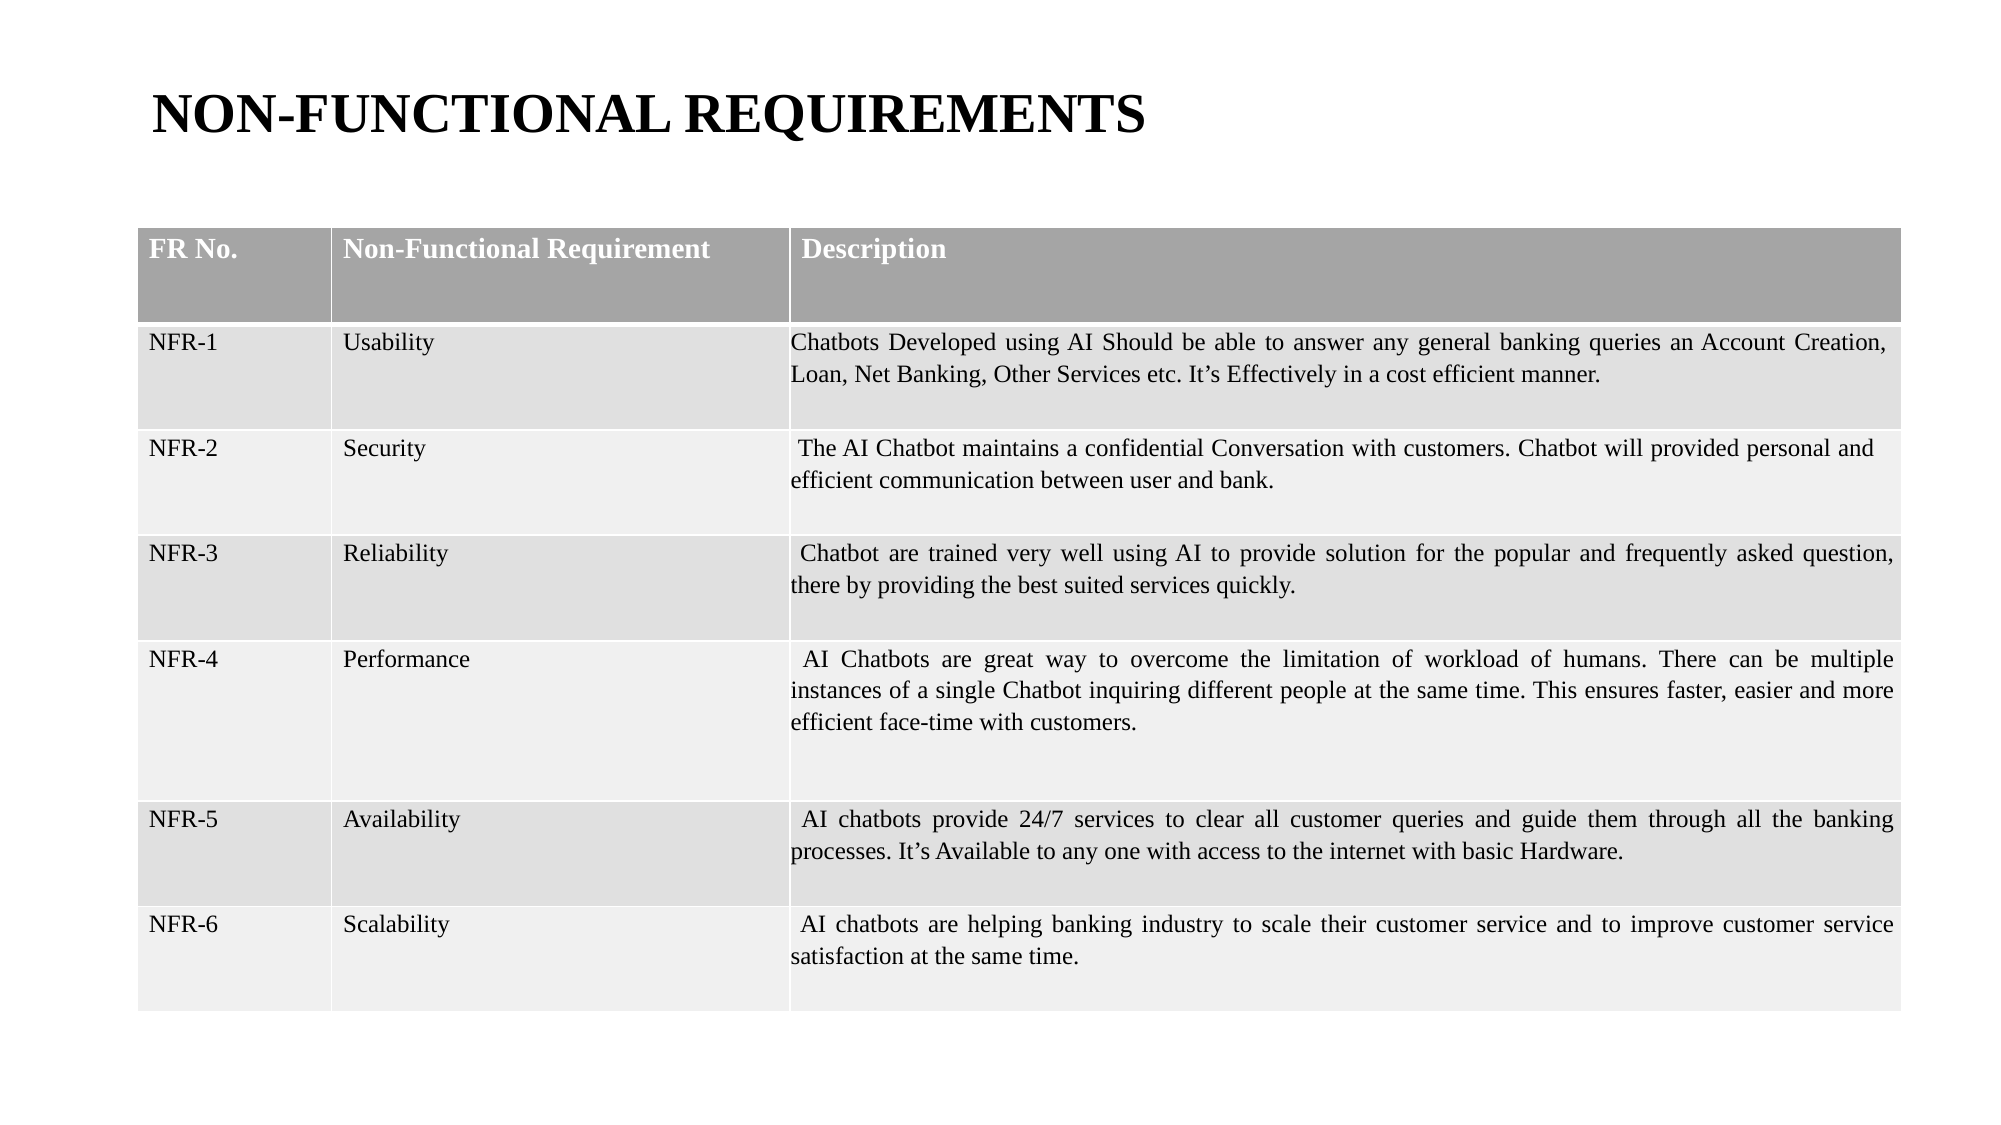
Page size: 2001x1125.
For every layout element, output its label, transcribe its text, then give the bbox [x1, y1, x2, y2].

table_header Non-Functional Requirement [332, 228, 789, 322]
table_cell Performance [332, 642, 789, 800]
table_cell Availability [332, 802, 789, 906]
table_cell NFR-5 [138, 802, 331, 906]
table_cell Chatbots Developed using AI Should be able to answer any general banking queries an Account Creation, Loan, Net Banking, Other Services etc. It’s Effectively in a cost efficient manner. [791, 327, 1901, 429]
table_cell Reliability [332, 536, 789, 640]
table_cell Usability [332, 327, 789, 429]
table_cell NFR-2 [138, 431, 331, 534]
table_cell NFR-4 [138, 642, 331, 800]
table_header FR No. [138, 228, 331, 322]
table_cell Chatbot are trained very well using AI to provide solution for the popular and frequently asked question, there by providing the best suited services quickly. [791, 536, 1901, 640]
table_cell AI chatbots provide 24/7 services to clear all customer queries and guide them through all the banking processes. It’s Available to any one with access to the internet with basic Hardware. [791, 802, 1901, 906]
table_cell The AI Chatbot maintains a confidential Conversation with customers. Chatbot will provided personal and efficient communication between user and bank. [791, 431, 1901, 534]
table_cell NFR-6 [138, 907, 331, 1011]
table_cell Security [332, 431, 789, 534]
table_cell AI chatbots are helping banking industry to scale their customer service and to improve customer service satisfaction at the same time. [791, 907, 1901, 1011]
table_header Description [791, 228, 1901, 322]
table_cell NFR-3 [138, 536, 331, 640]
table_cell NFR-1 [138, 327, 331, 429]
table_cell AI Chatbots are great way to overcome the limitation of workload of humans. There can be multiple instances of a single Chatbot inquiring different people at the same time. This ensures faster, easier and more efficient face-time with customers. [791, 642, 1901, 800]
table_cell Scalability [332, 907, 789, 1011]
title NON-FUNCTIONAL REQUIREMENTS [137, 59, 1863, 161]
